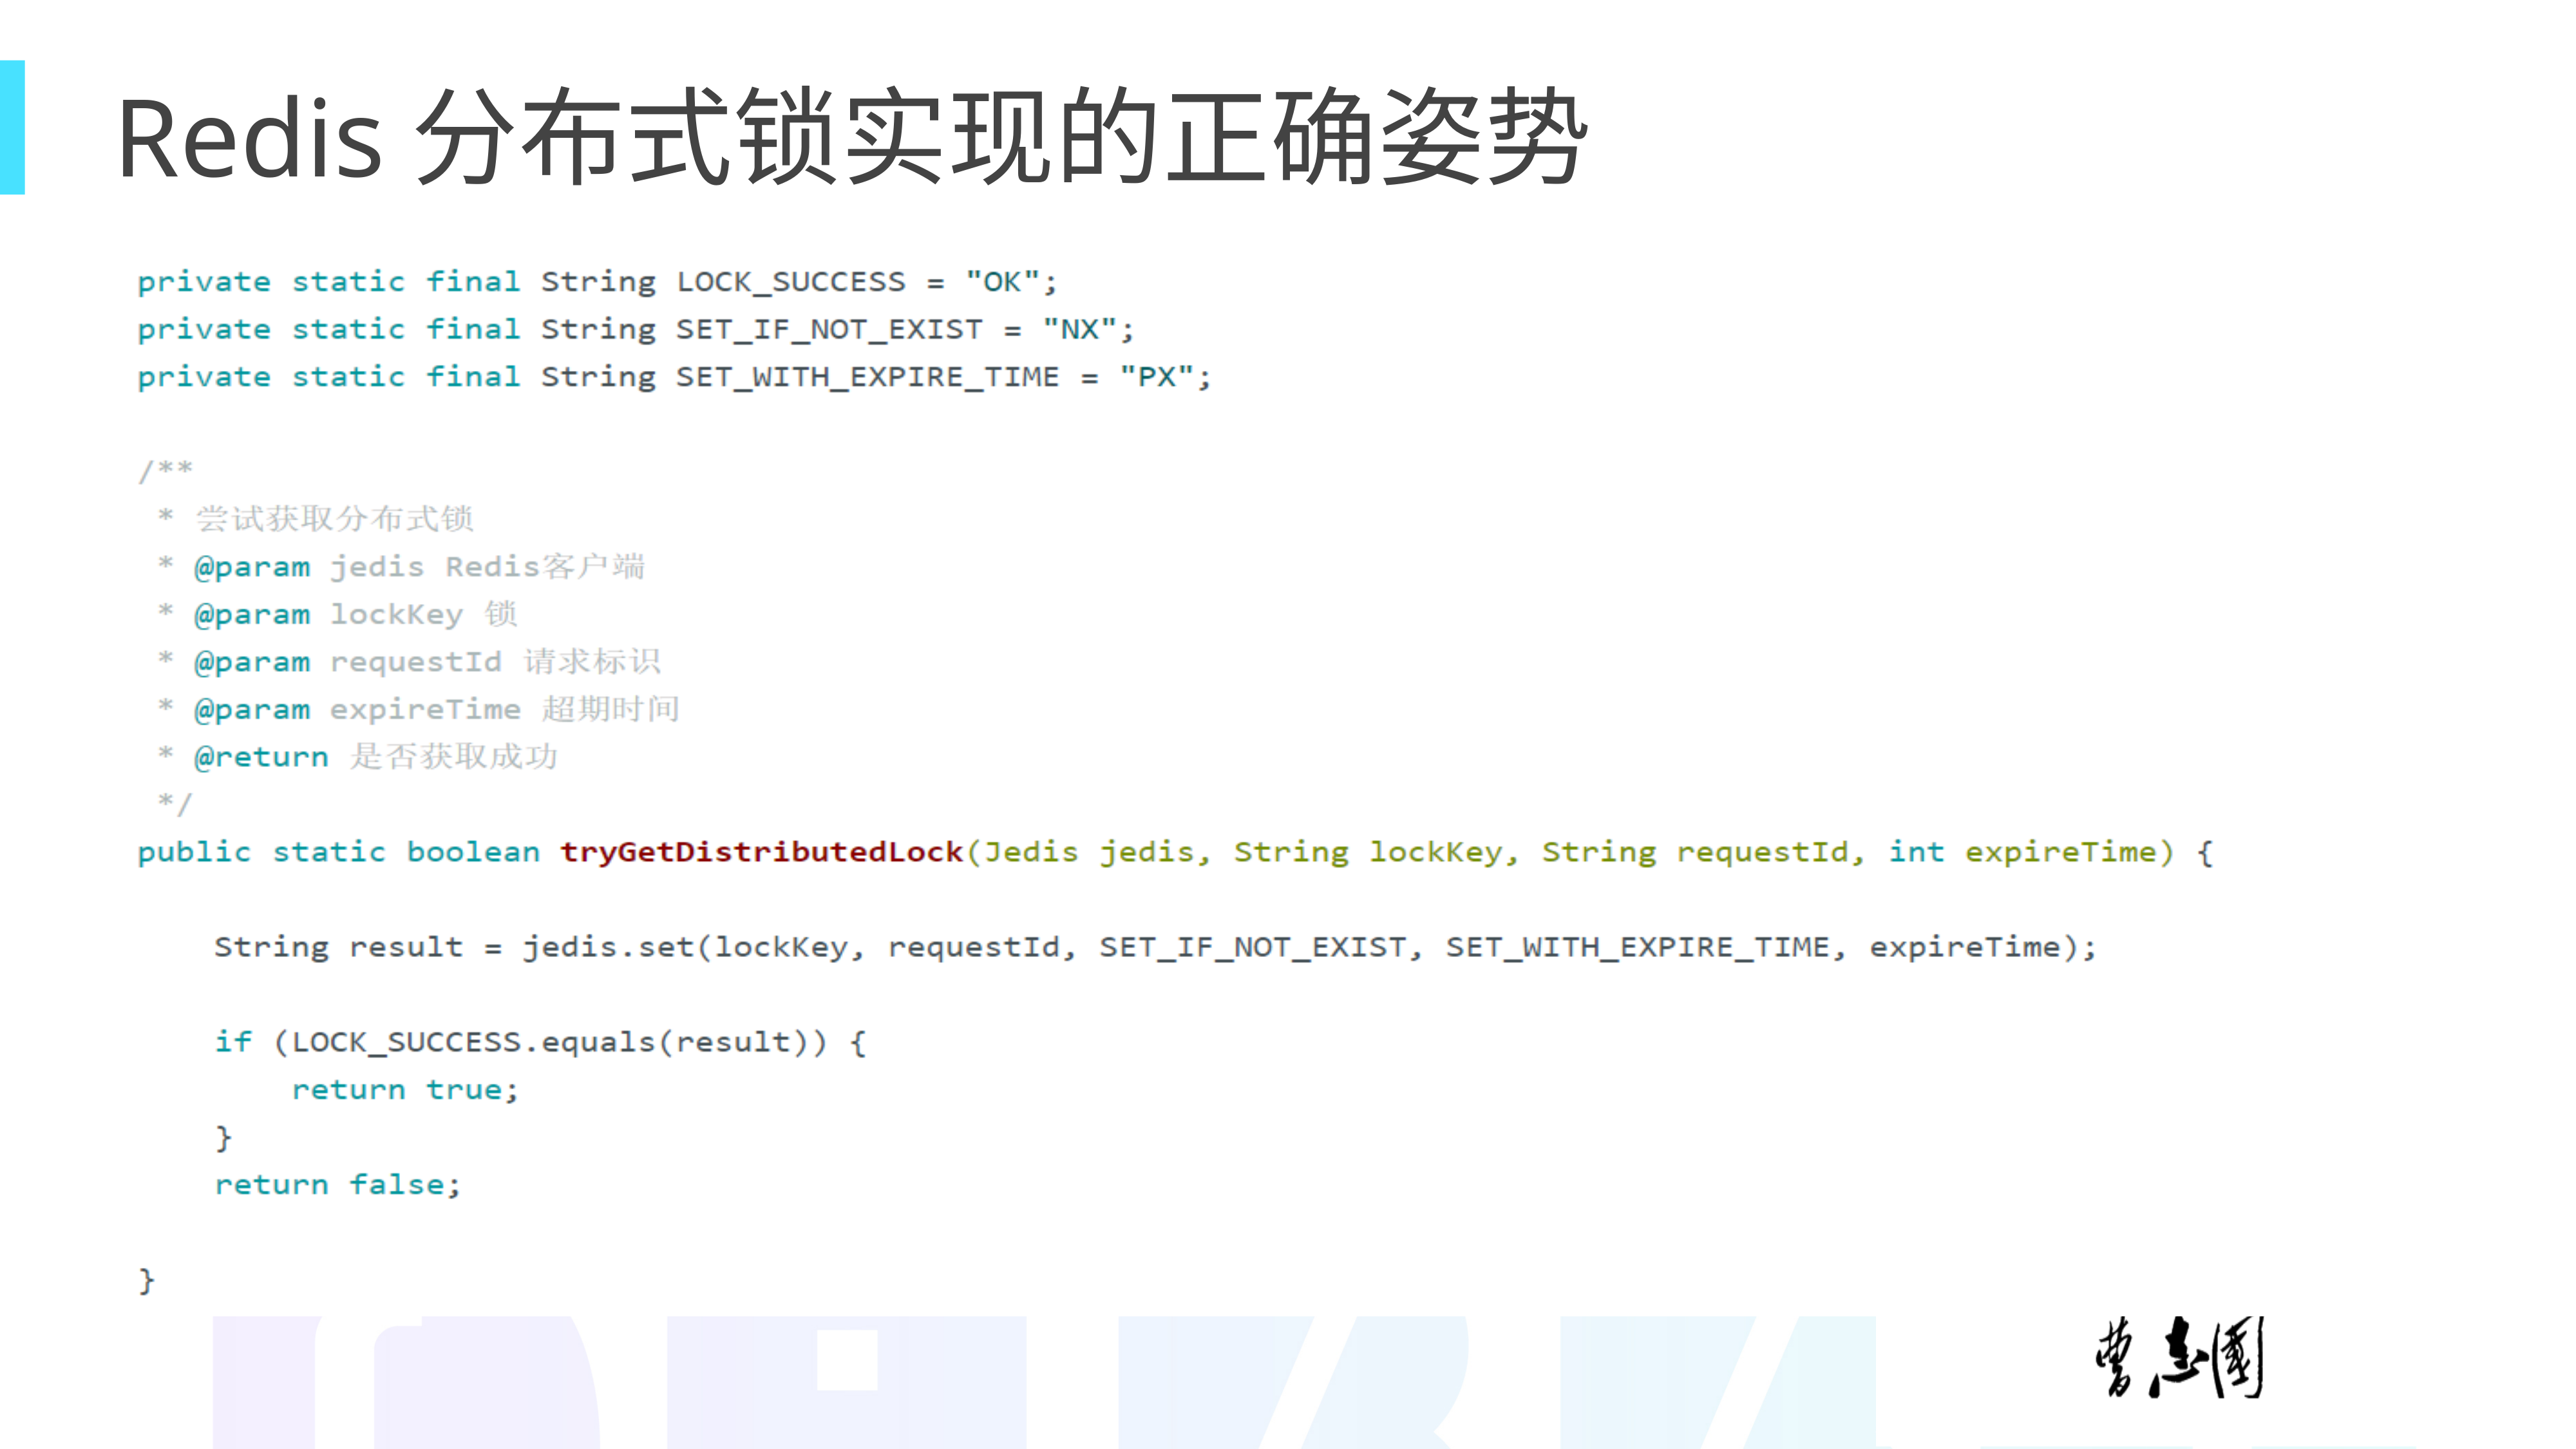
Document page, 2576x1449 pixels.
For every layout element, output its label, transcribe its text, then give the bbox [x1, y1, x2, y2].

text_box Redis分布式锁实现的正确姿势 [108, 64, 1895, 204]
picture [0, 0, 2576, 1449]
text_box [0, 60, 25, 195]
